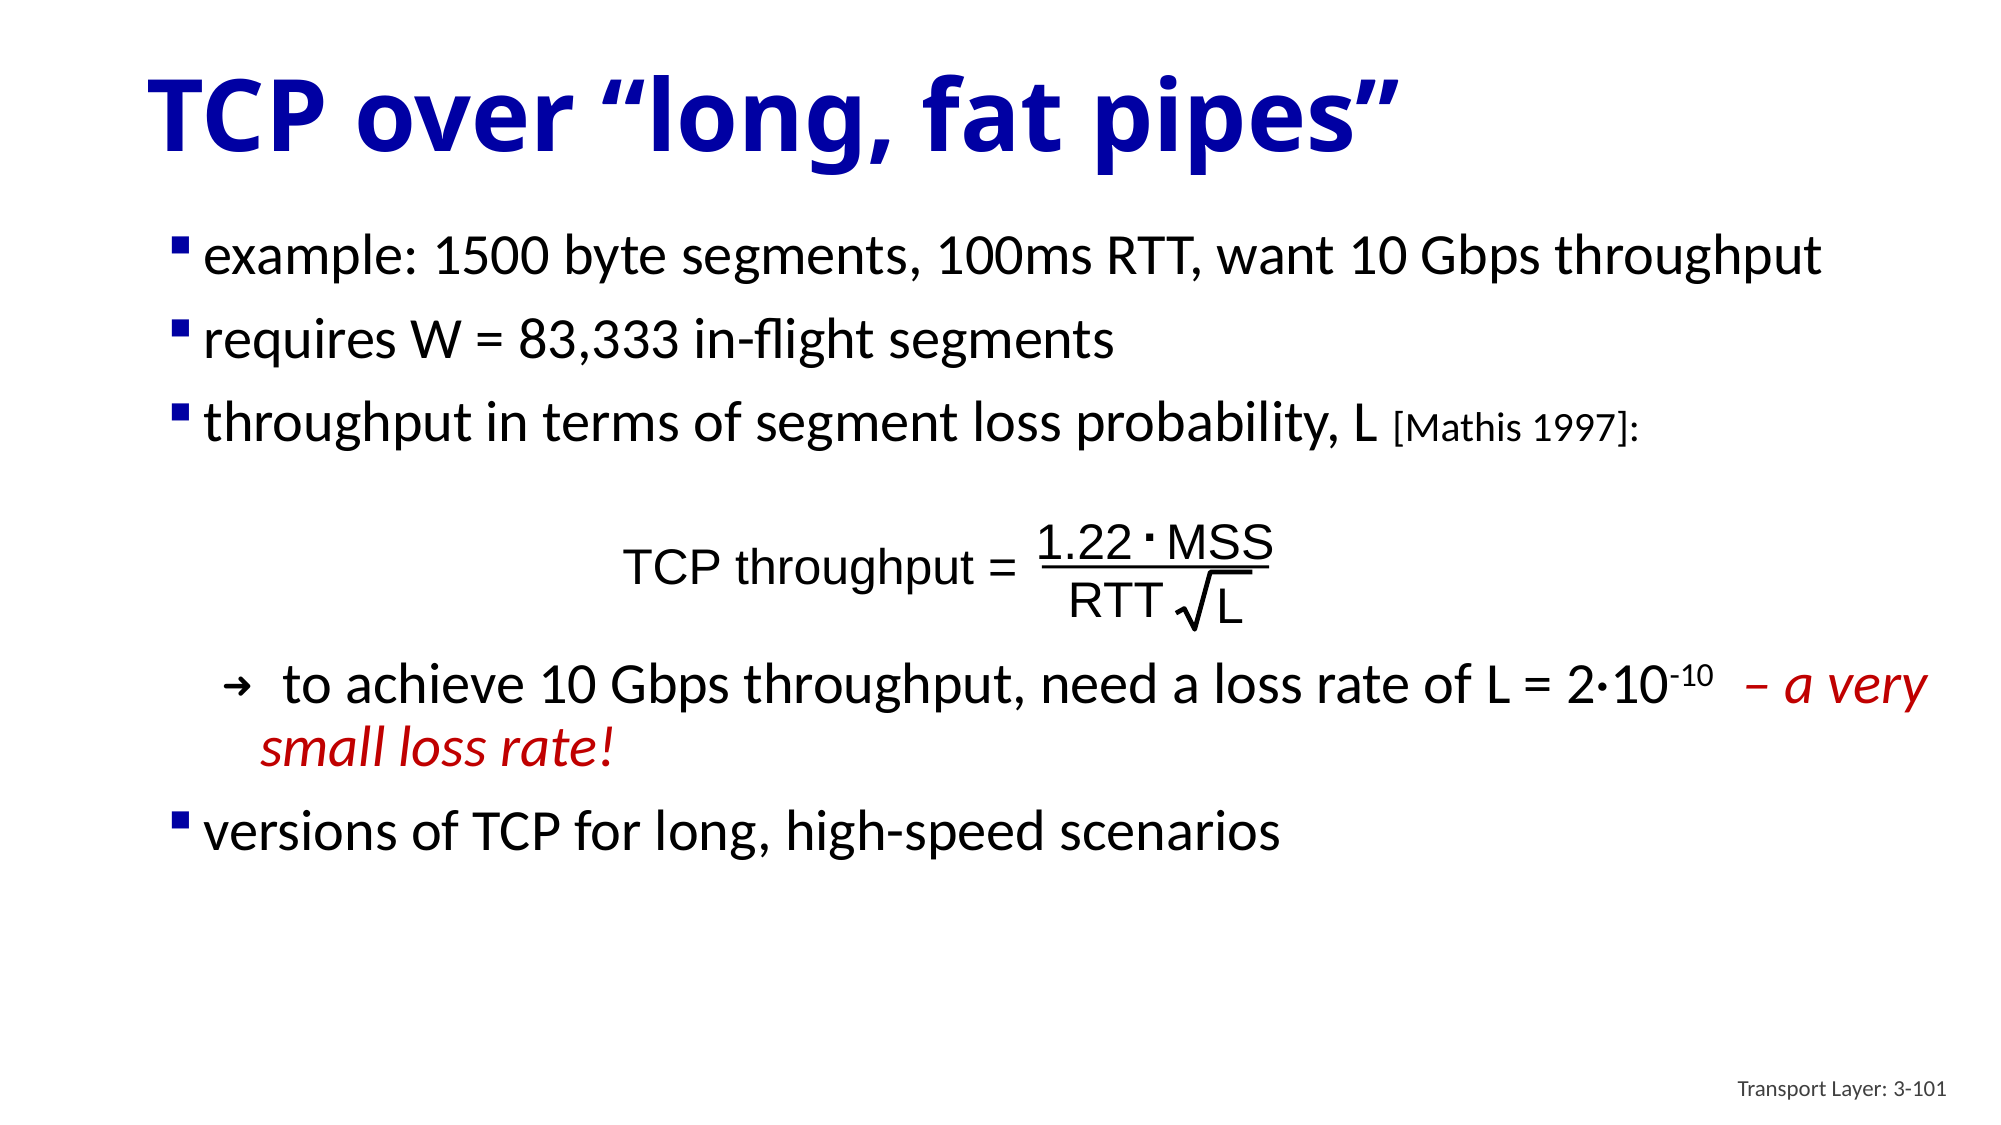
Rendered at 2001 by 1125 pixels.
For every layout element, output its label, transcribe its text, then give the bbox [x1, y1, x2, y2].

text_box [606, 483, 1290, 642]
title TCP over “long, fat pipes” [131, 45, 2000, 193]
slide_number Transport Layer: 3-101 [1512, 1056, 1963, 1117]
text_box example: 1500 byte segments, 100ms RTT, want 10 Gbps throughput requires W = 83,333 in-flight segments throughput in terms of segment loss probability, L [Mathis 1997]: ➜ to achieve 10 Gbps throughput, need a loss rate of L = 2·10-10 – a very small loss rate! versions of TCP for long, high-speed scenarios [130, 216, 1944, 980]
